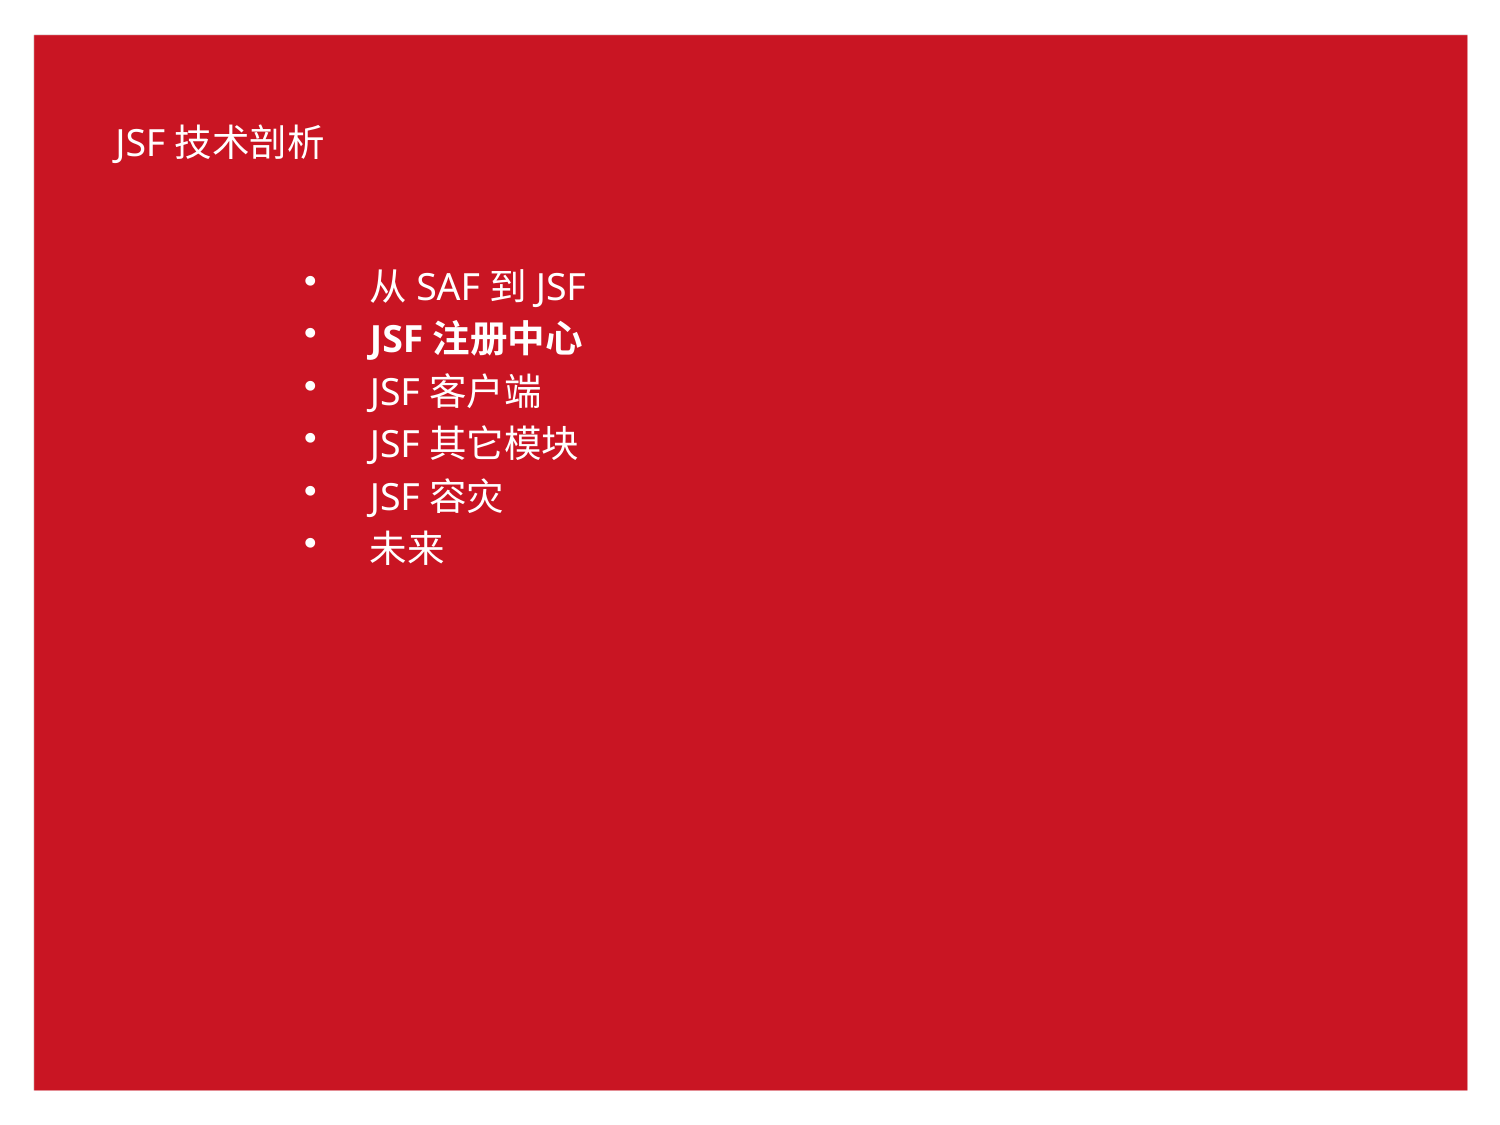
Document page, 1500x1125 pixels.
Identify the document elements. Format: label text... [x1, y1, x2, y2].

picture [0, 0, 1500, 1125]
list JSF技术剖析 [100, 111, 609, 209]
list 从SAF到JSF JSF注册中心 JSF客户端 JSF其它模块 JSF容灾 未来 [289, 255, 1046, 575]
